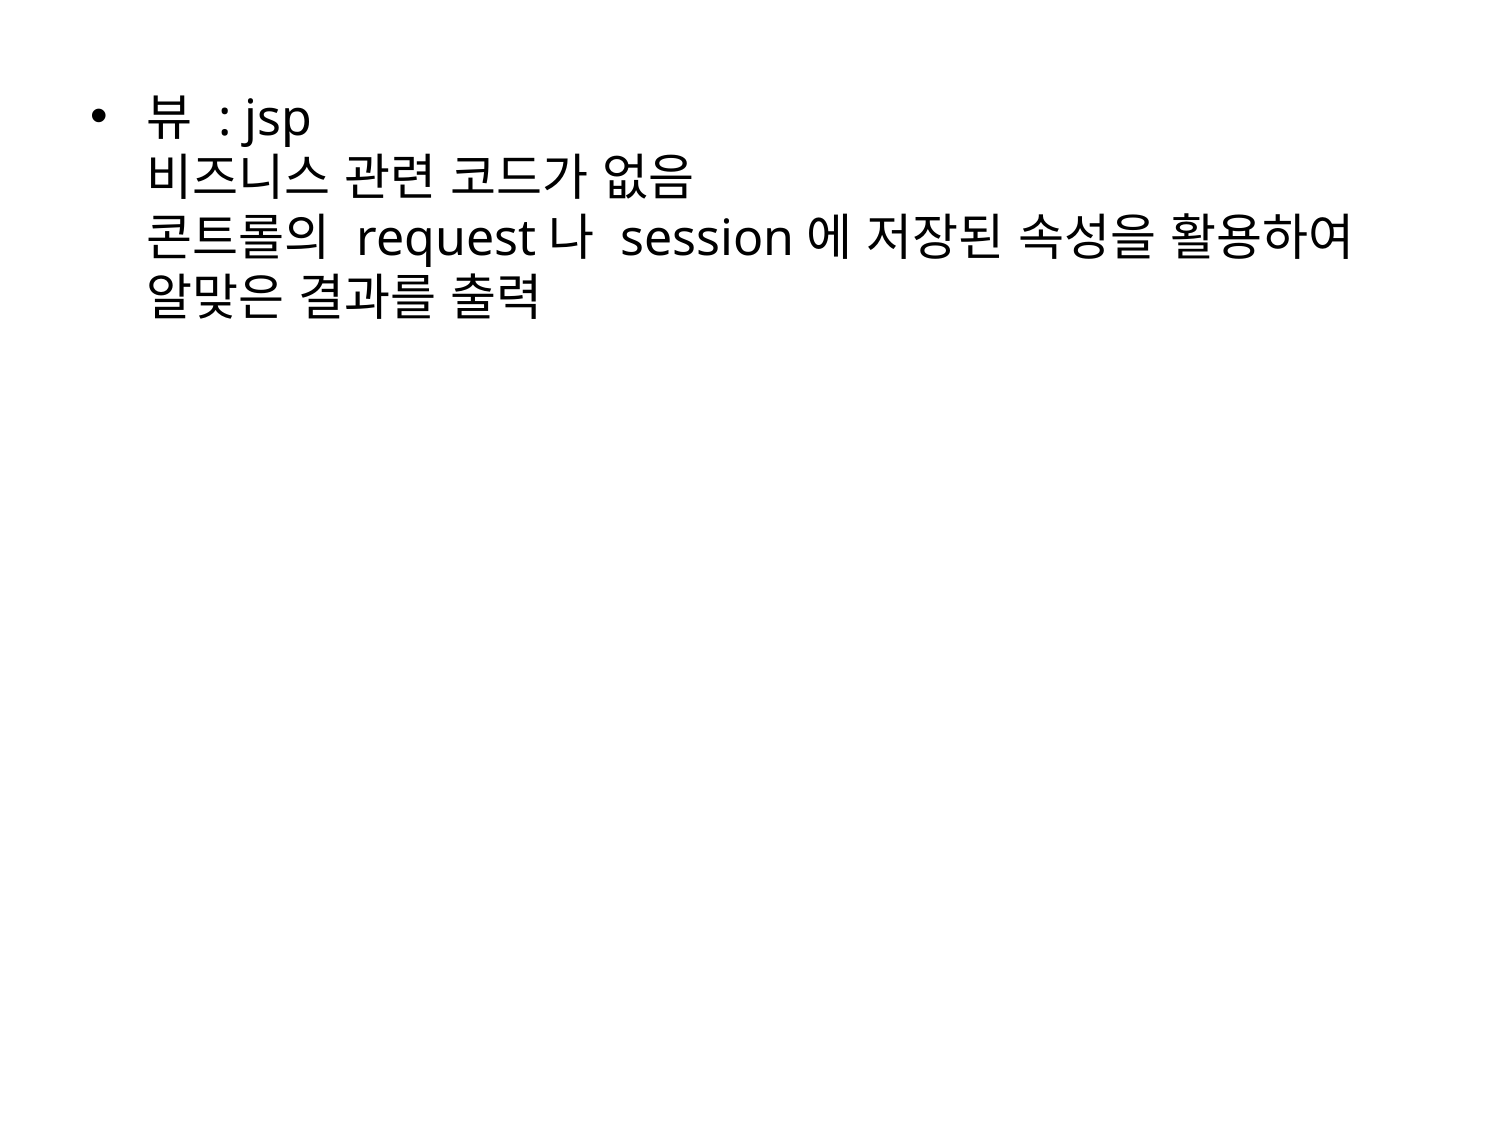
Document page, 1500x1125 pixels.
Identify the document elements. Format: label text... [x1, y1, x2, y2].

list 뷰 : jsp 비즈니스 관련 코드가 없음 콘트롤의 request나 session에 저장된 속성을 활용하여 알맞은 결과를 출력 [75, 78, 1425, 1005]
